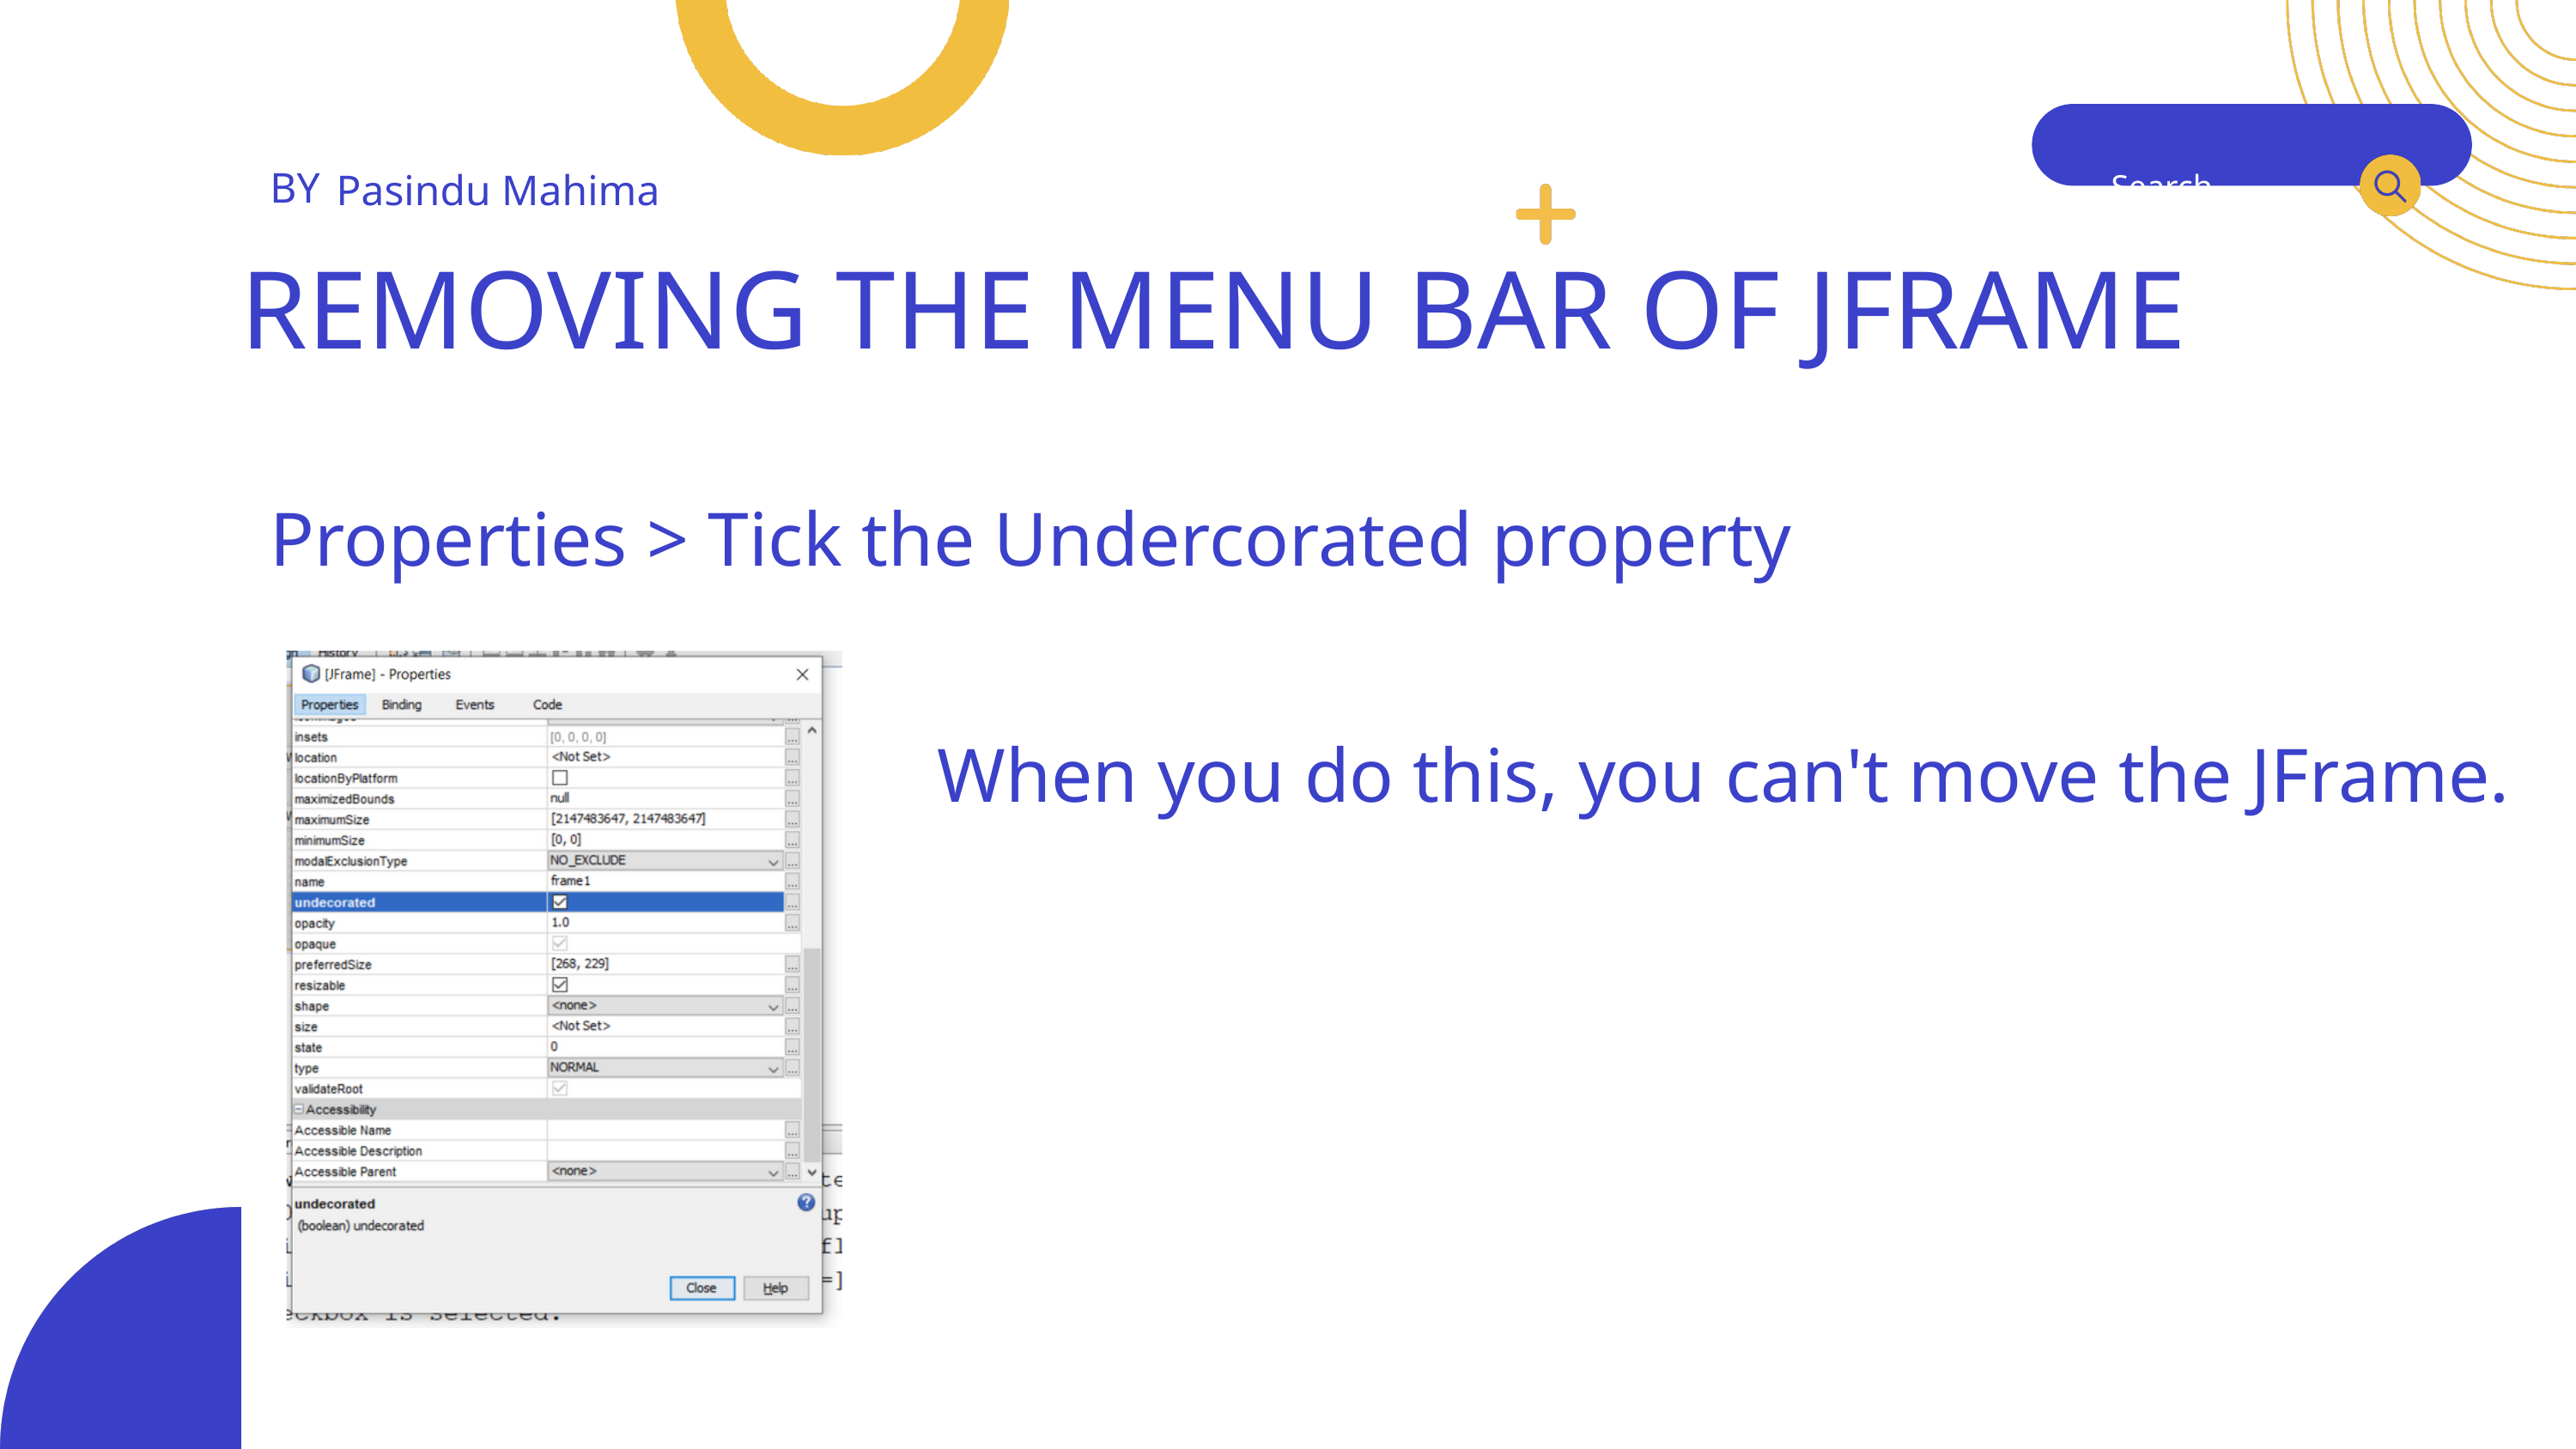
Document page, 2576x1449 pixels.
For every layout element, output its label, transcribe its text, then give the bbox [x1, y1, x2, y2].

text_box [2360, 155, 2421, 216]
text_box When you do this, you can't move the JFrame. [937, 713, 2576, 817]
text_box REMOVING THE MENU BAR OF JFRAME [240, 252, 2252, 371]
text_box BY [112, 154, 320, 212]
text_box Search . . . [2111, 166, 2291, 205]
text_box [2373, 169, 2407, 203]
text_box [1516, 184, 1576, 245]
text_box [0, 1207, 241, 1449]
text_box [286, 651, 843, 1328]
text_box Properties > Tick the Undercorated property [270, 477, 2306, 581]
text_box [675, 0, 1010, 155]
text_box Pasindu Mahima [336, 156, 741, 215]
text_box [2286, 0, 2576, 290]
